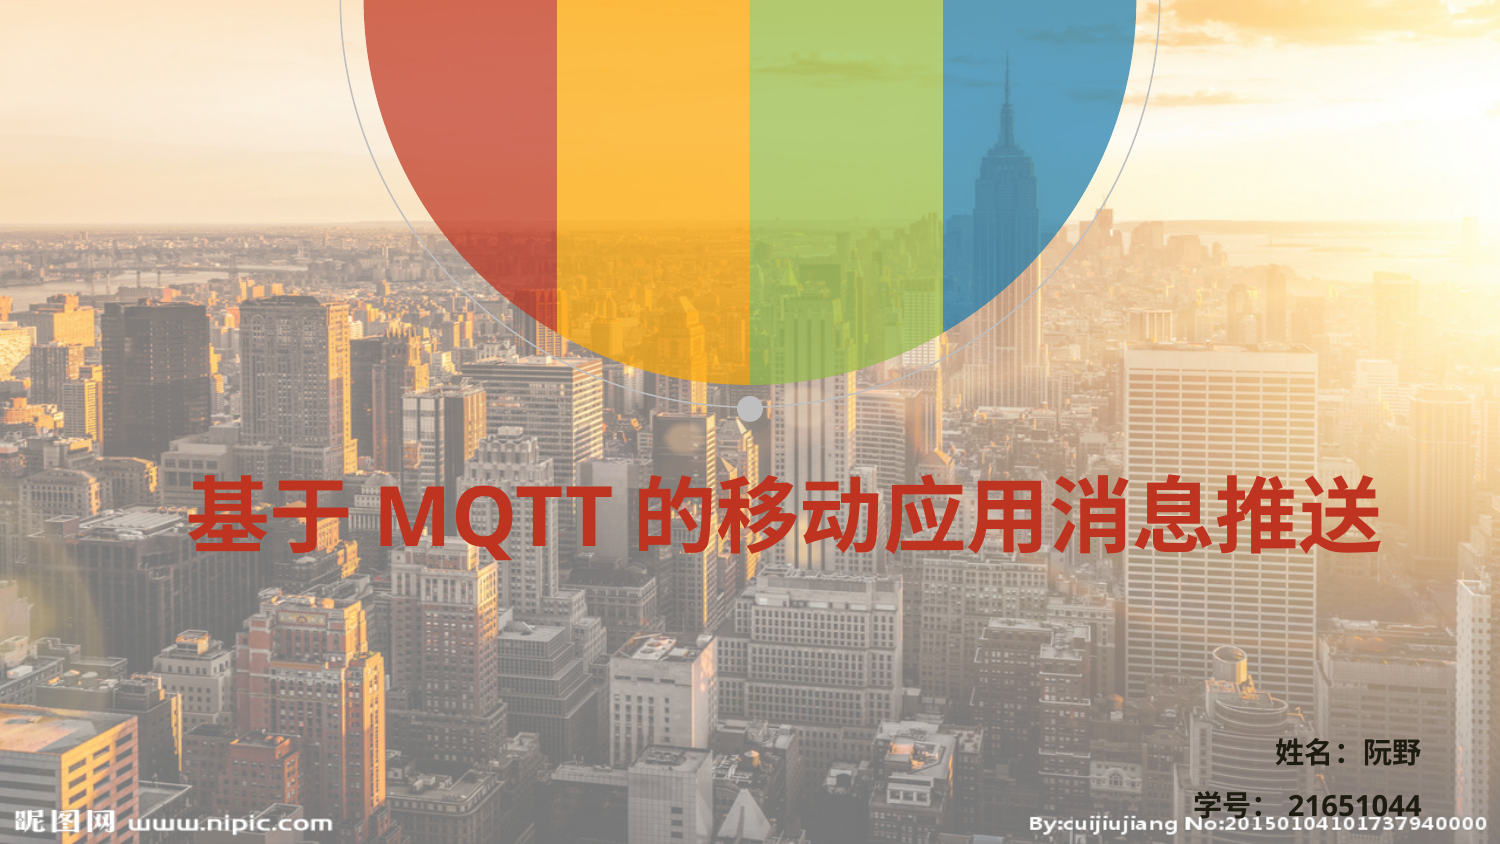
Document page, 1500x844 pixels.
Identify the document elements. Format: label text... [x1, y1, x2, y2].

text_box 基于MQTT的移动应用消息推送 [169, 355, 1400, 571]
text_box 姓名：阮野 学号：21651044 [602, 709, 1437, 830]
